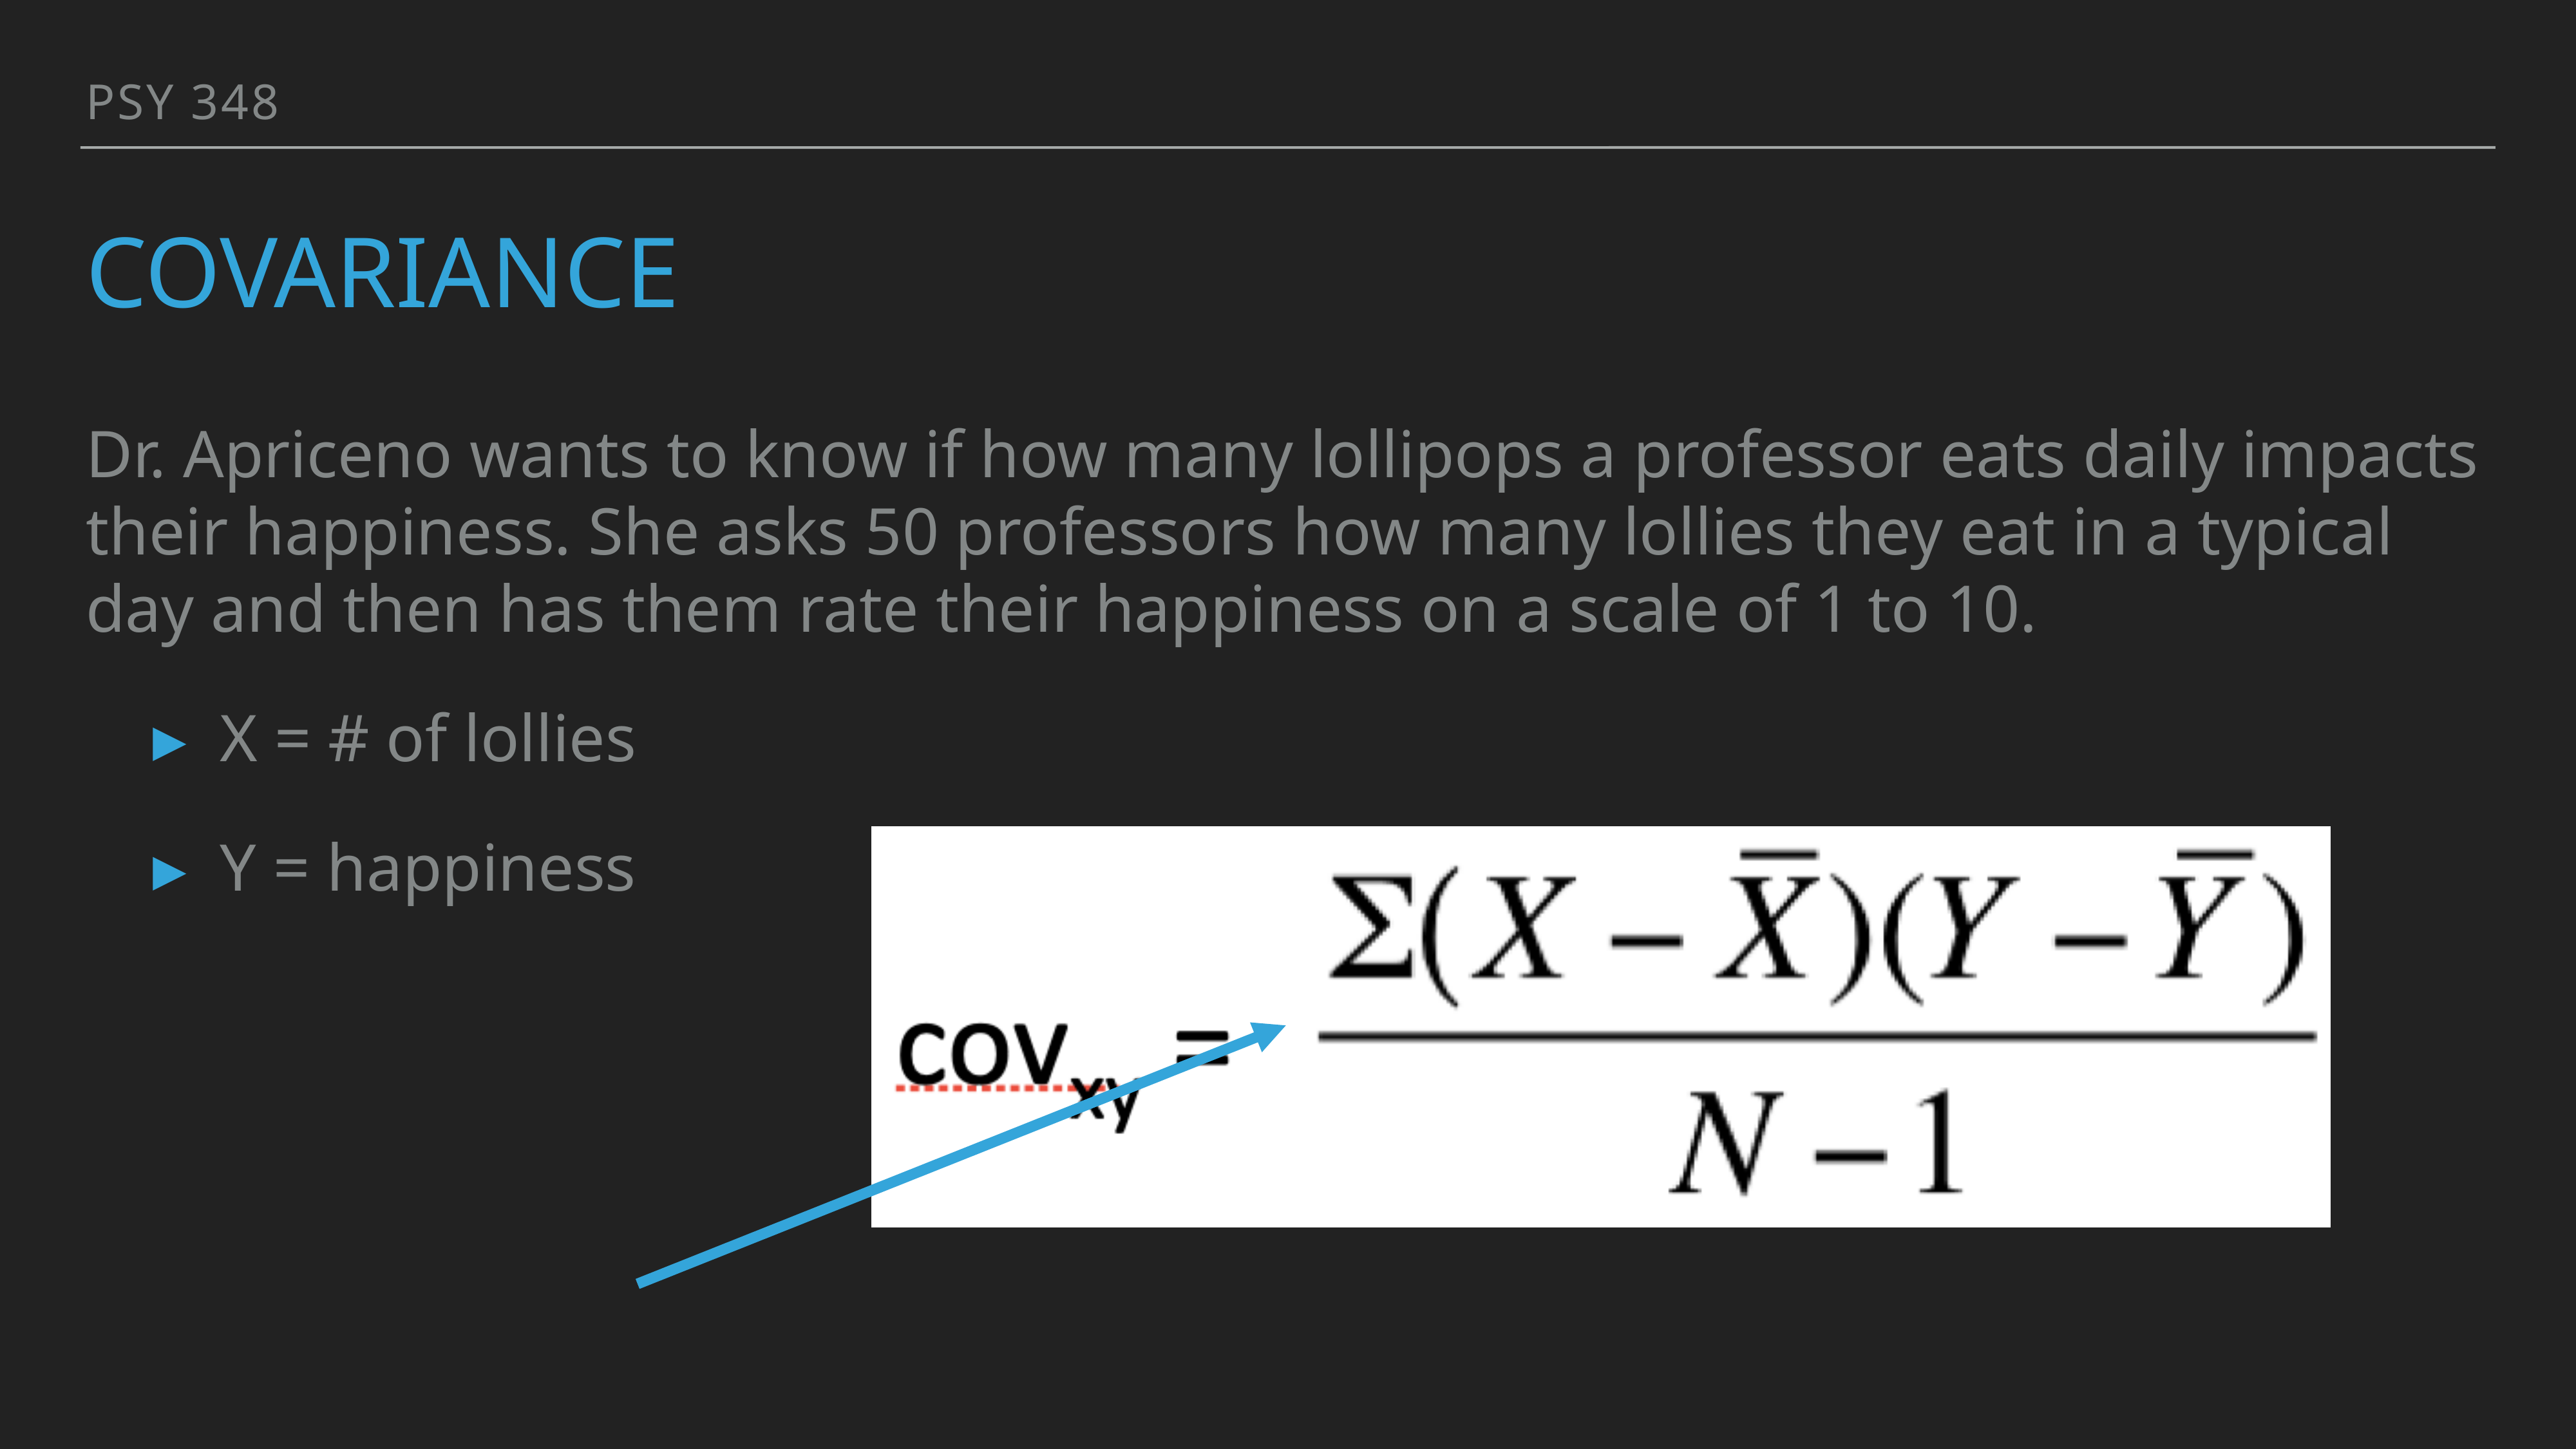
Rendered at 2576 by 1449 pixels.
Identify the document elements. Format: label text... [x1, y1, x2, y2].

list Dr. Apriceno wants to know if how many lollipops a professor eats daily impacts their happiness. She asks 50 professors how many lollies they eat in a typical day and then has them rate their happiness on a scale of 1 to 10. X = # of lollies Y = happiness [80, 407, 2496, 1316]
list PSY 348 [80, 66, 2295, 135]
title Covariance [80, 227, 2496, 336]
picture [871, 826, 2331, 1227]
